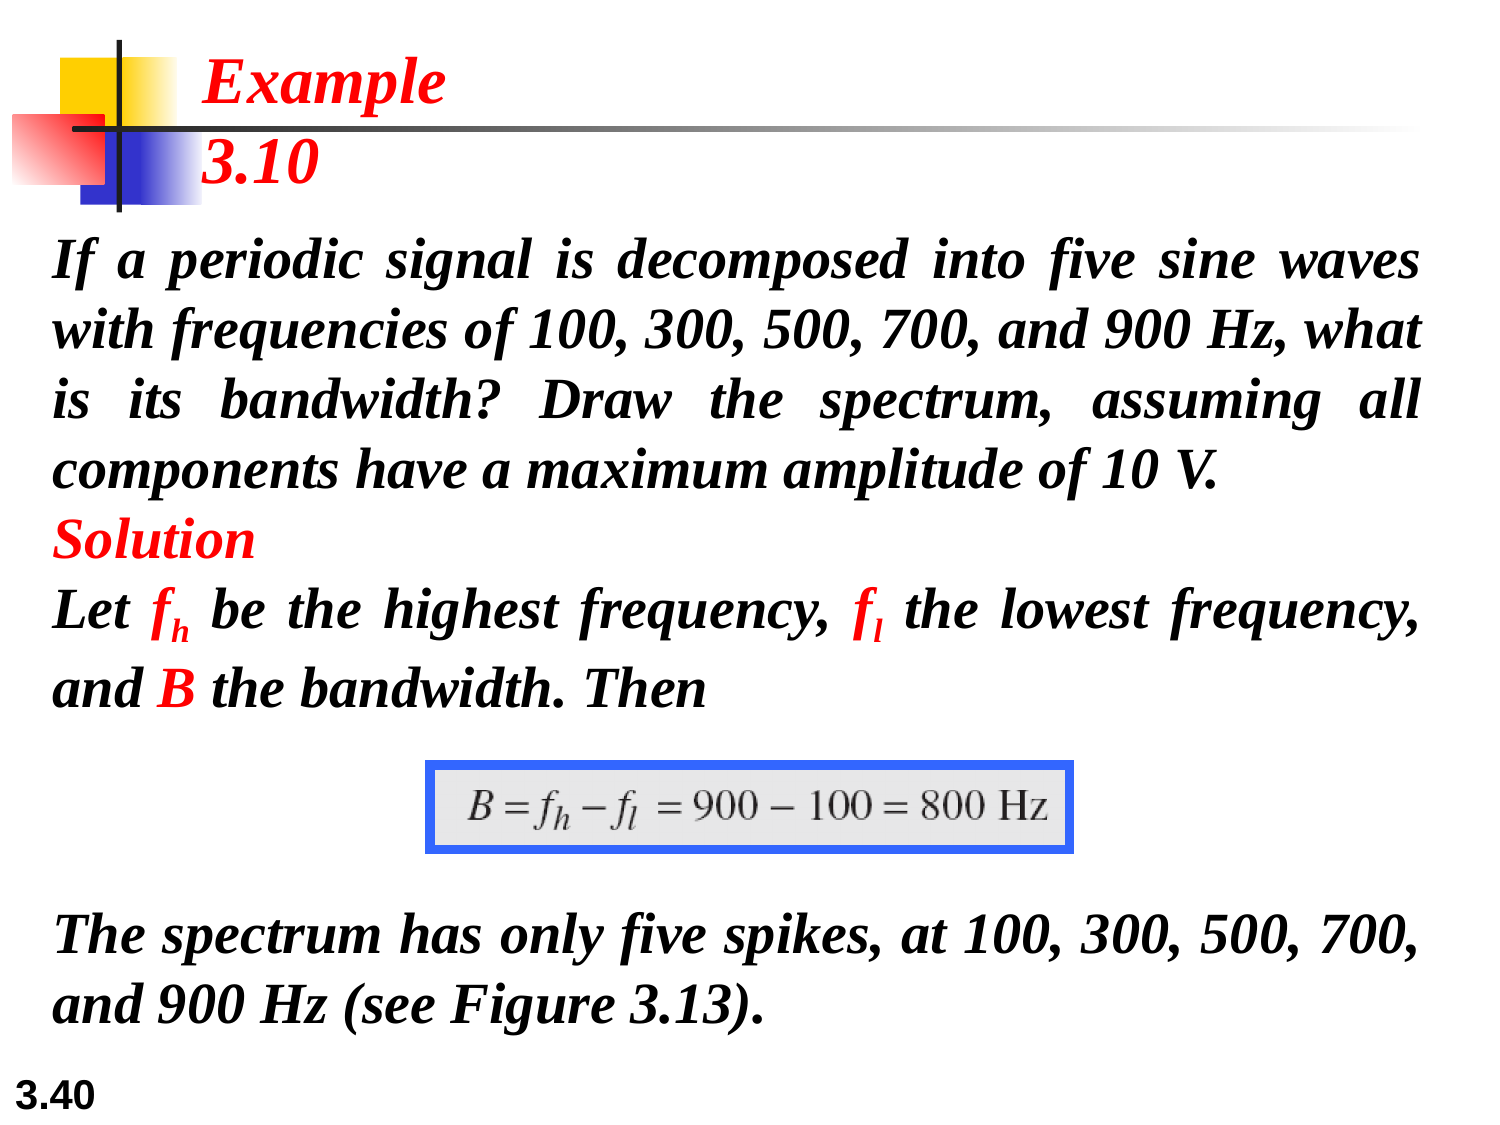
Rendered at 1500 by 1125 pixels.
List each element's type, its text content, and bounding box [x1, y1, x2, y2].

text_box [72, 126, 79, 132]
text_box The spectrum has only five spikes, at 100, 300, 500, 700, and 900 Hz (see Figure 3.13). [37, 887, 1438, 1043]
text_box [24, 237, 1475, 863]
text_box 3.40 [0, 1049, 313, 1125]
text_box [60, 57, 116, 125]
text_box [596, 126, 1423, 132]
text_box [122, 57, 177, 125]
text_box Example 3.10 [187, 29, 596, 205]
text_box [80, 126, 202, 205]
text_box If a periodic signal is decomposed into five sine waves with frequencies of 100, 300, 500, 700, and 900 Hz, what is its bandwidth? Draw the spectrum, assuming all components have a maximum amplitude of 10 V. Solution Let fh be the highest frequency, fl the lowest frequency, and B the bandwidth. Then [37, 212, 1438, 727]
text_box [12, 114, 105, 185]
picture [434, 769, 1066, 846]
text_box [116, 39, 122, 125]
